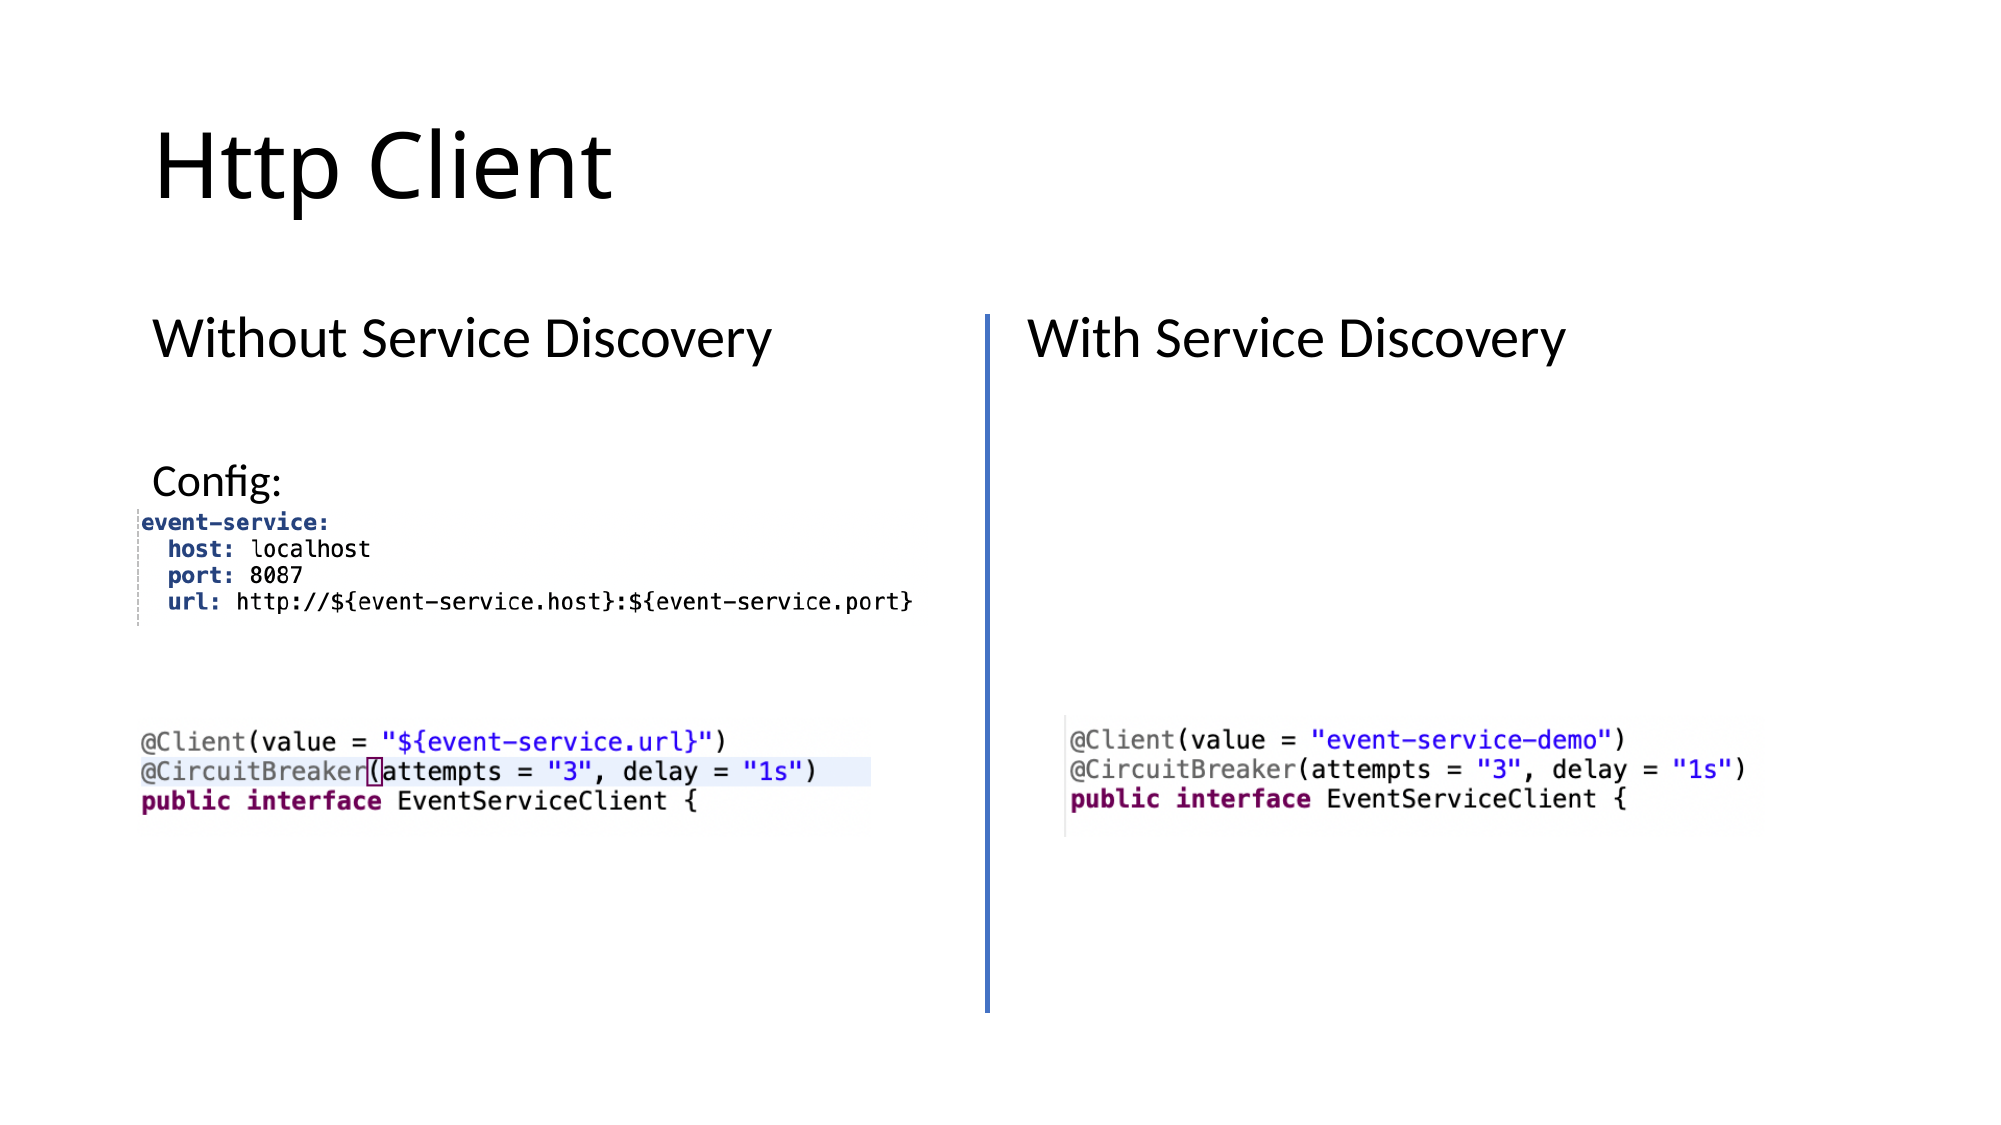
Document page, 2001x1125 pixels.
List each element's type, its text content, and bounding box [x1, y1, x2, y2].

picture [1062, 715, 1766, 837]
list Without Service Discovery Config: [137, 299, 988, 1014]
picture [137, 509, 928, 626]
title Http Client [137, 59, 1863, 278]
picture [137, 717, 871, 837]
list With Service Discovery [1012, 299, 1863, 1014]
